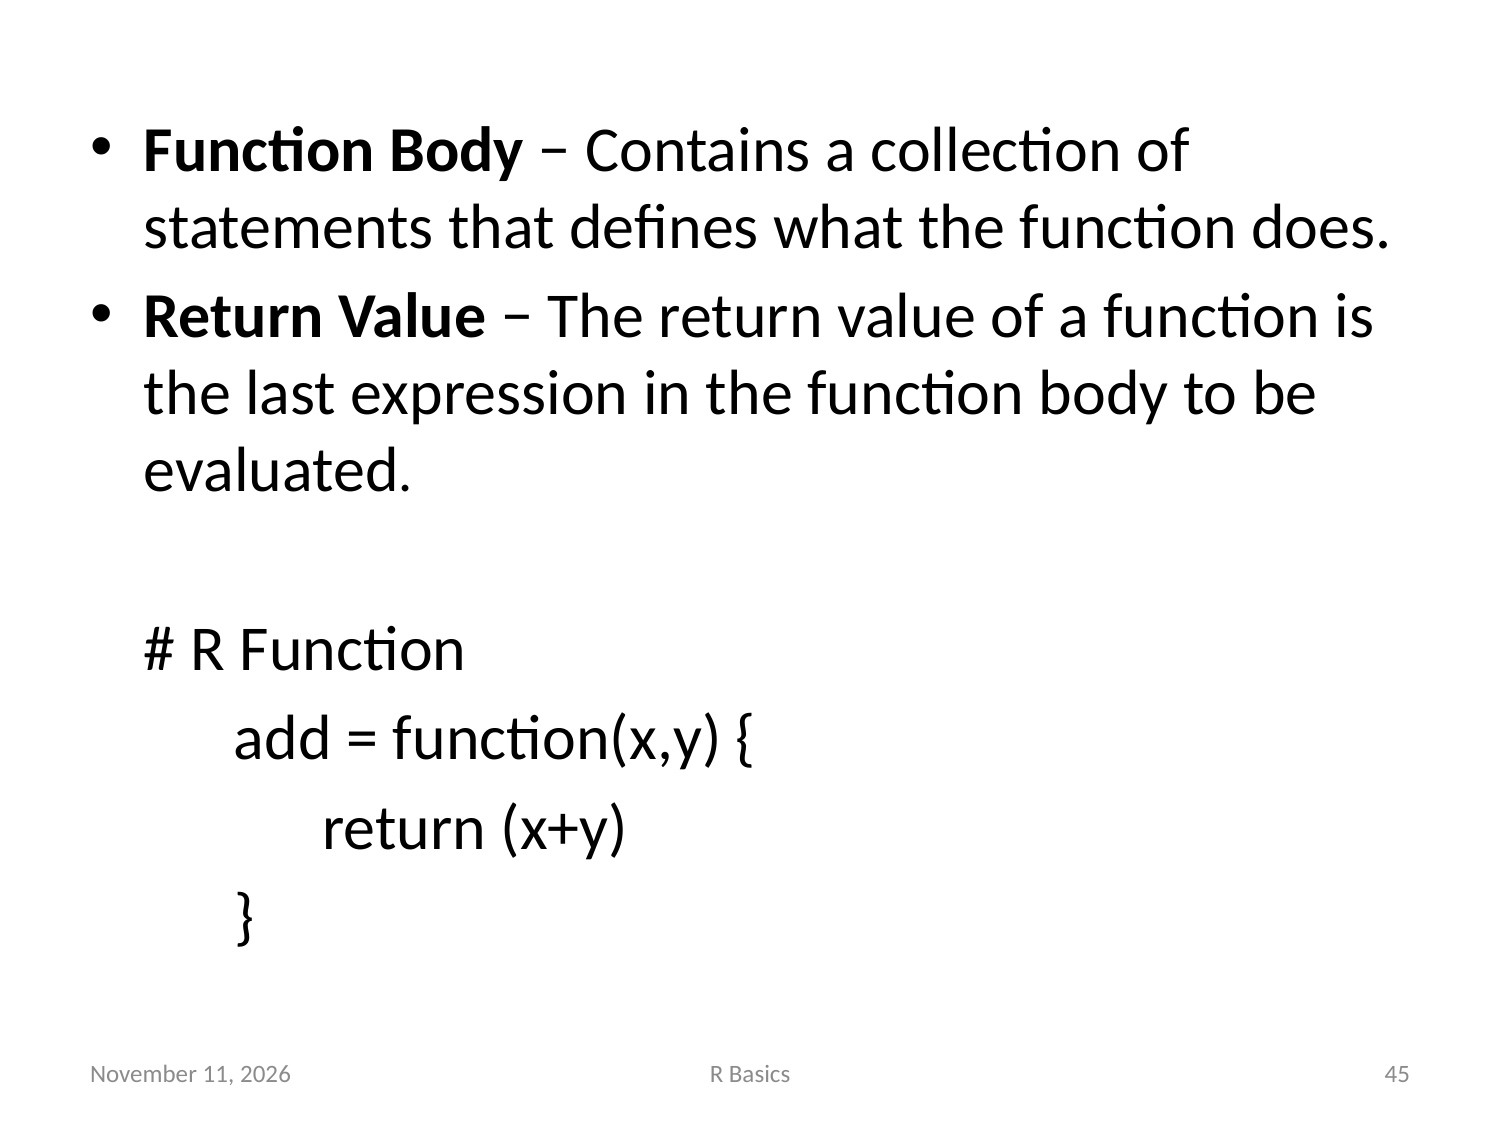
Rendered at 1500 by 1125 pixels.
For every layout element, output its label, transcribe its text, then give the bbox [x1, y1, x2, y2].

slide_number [75, 1042, 425, 1103]
list Function Body − Contains a collection of statements that defines what the function does. Return Value − The return value of a function is the last expression in the function body to be evaluated. # R Function add = function(x,y) { return (x+y) } [75, 99, 1425, 1005]
footer R Basics [512, 1042, 988, 1103]
slide_number 45 [1074, 1042, 1425, 1103]
